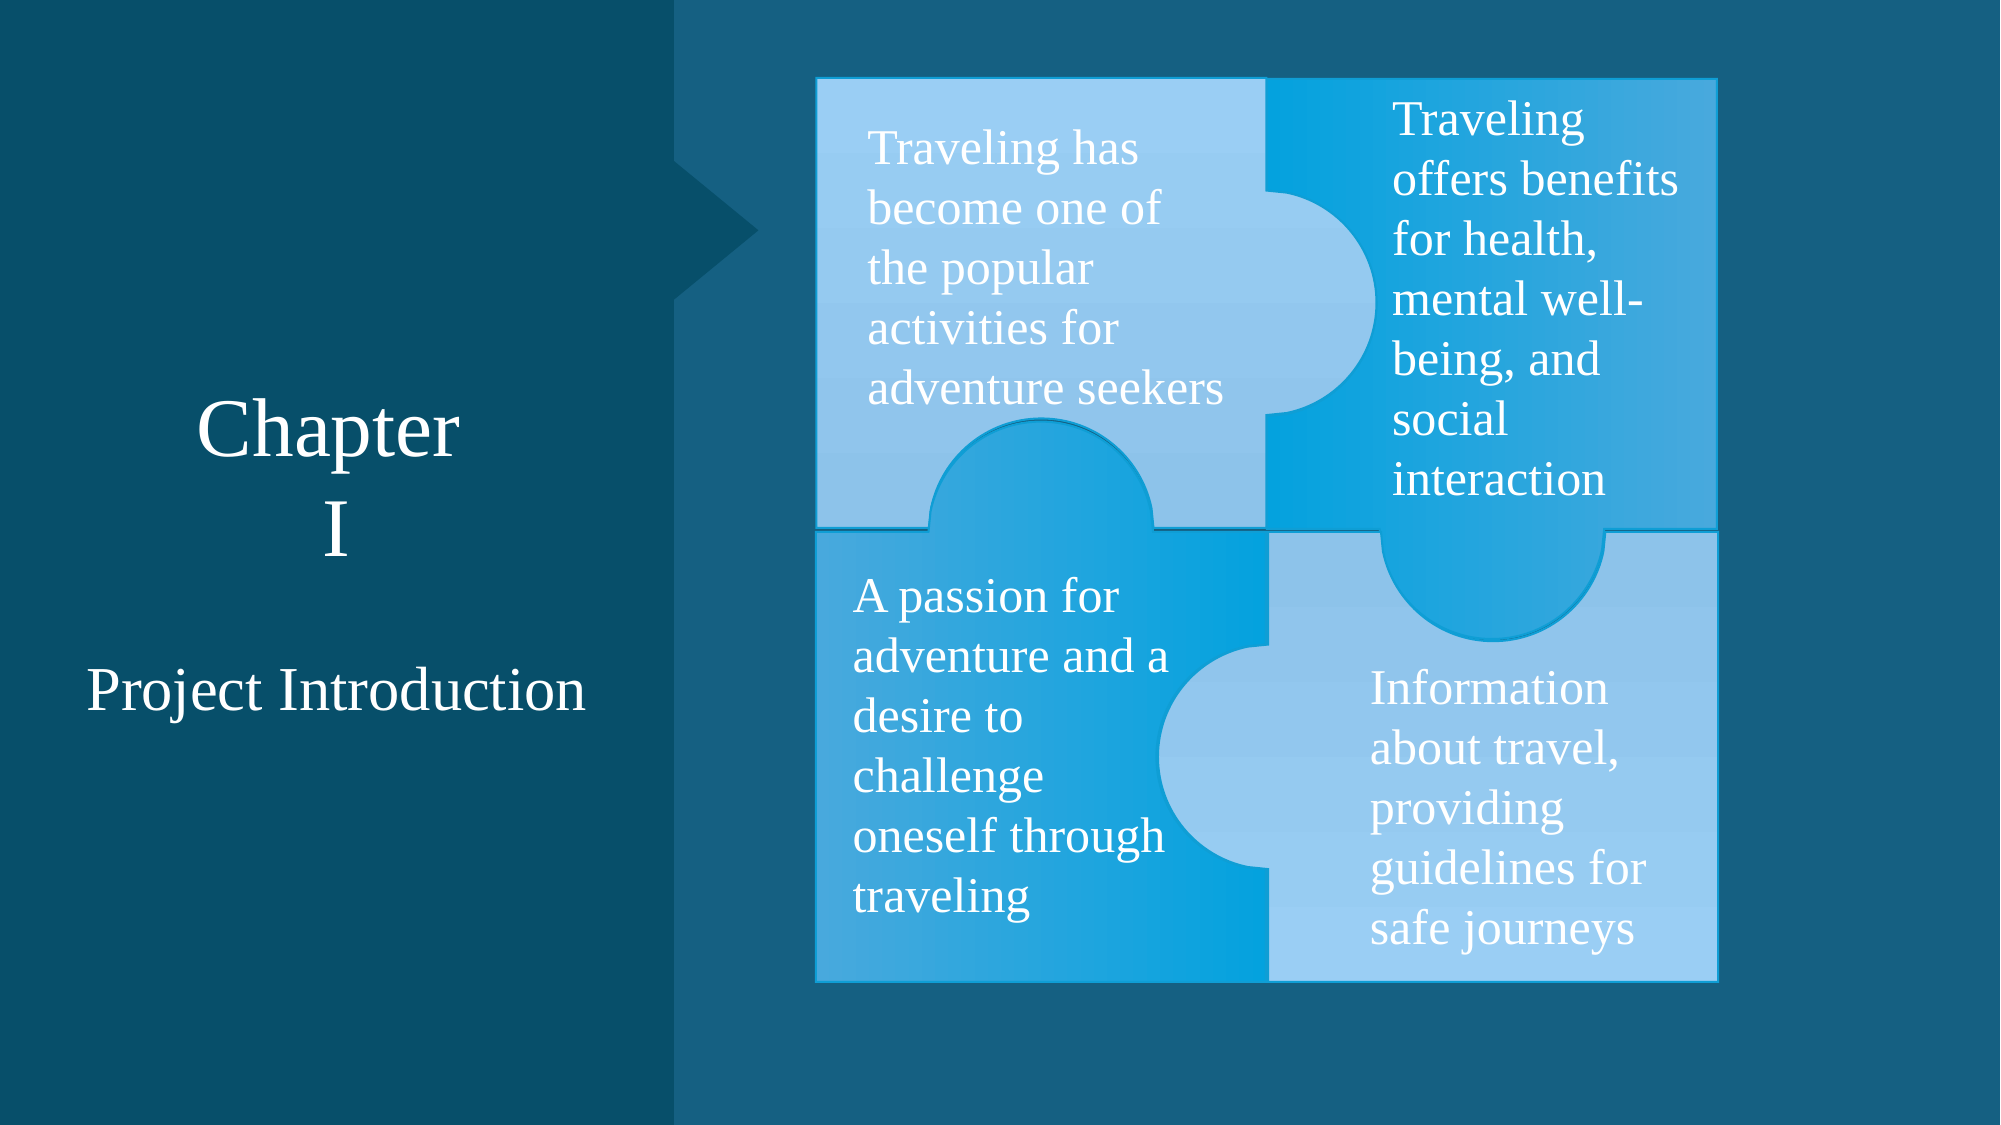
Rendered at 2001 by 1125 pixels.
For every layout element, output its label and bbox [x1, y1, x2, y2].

text_box [815, 421, 1266, 982]
text_box [816, 77, 1377, 529]
text_box [1377, 77, 1718, 531]
text_box [1157, 531, 1719, 982]
text_box [0, 0, 759, 1125]
